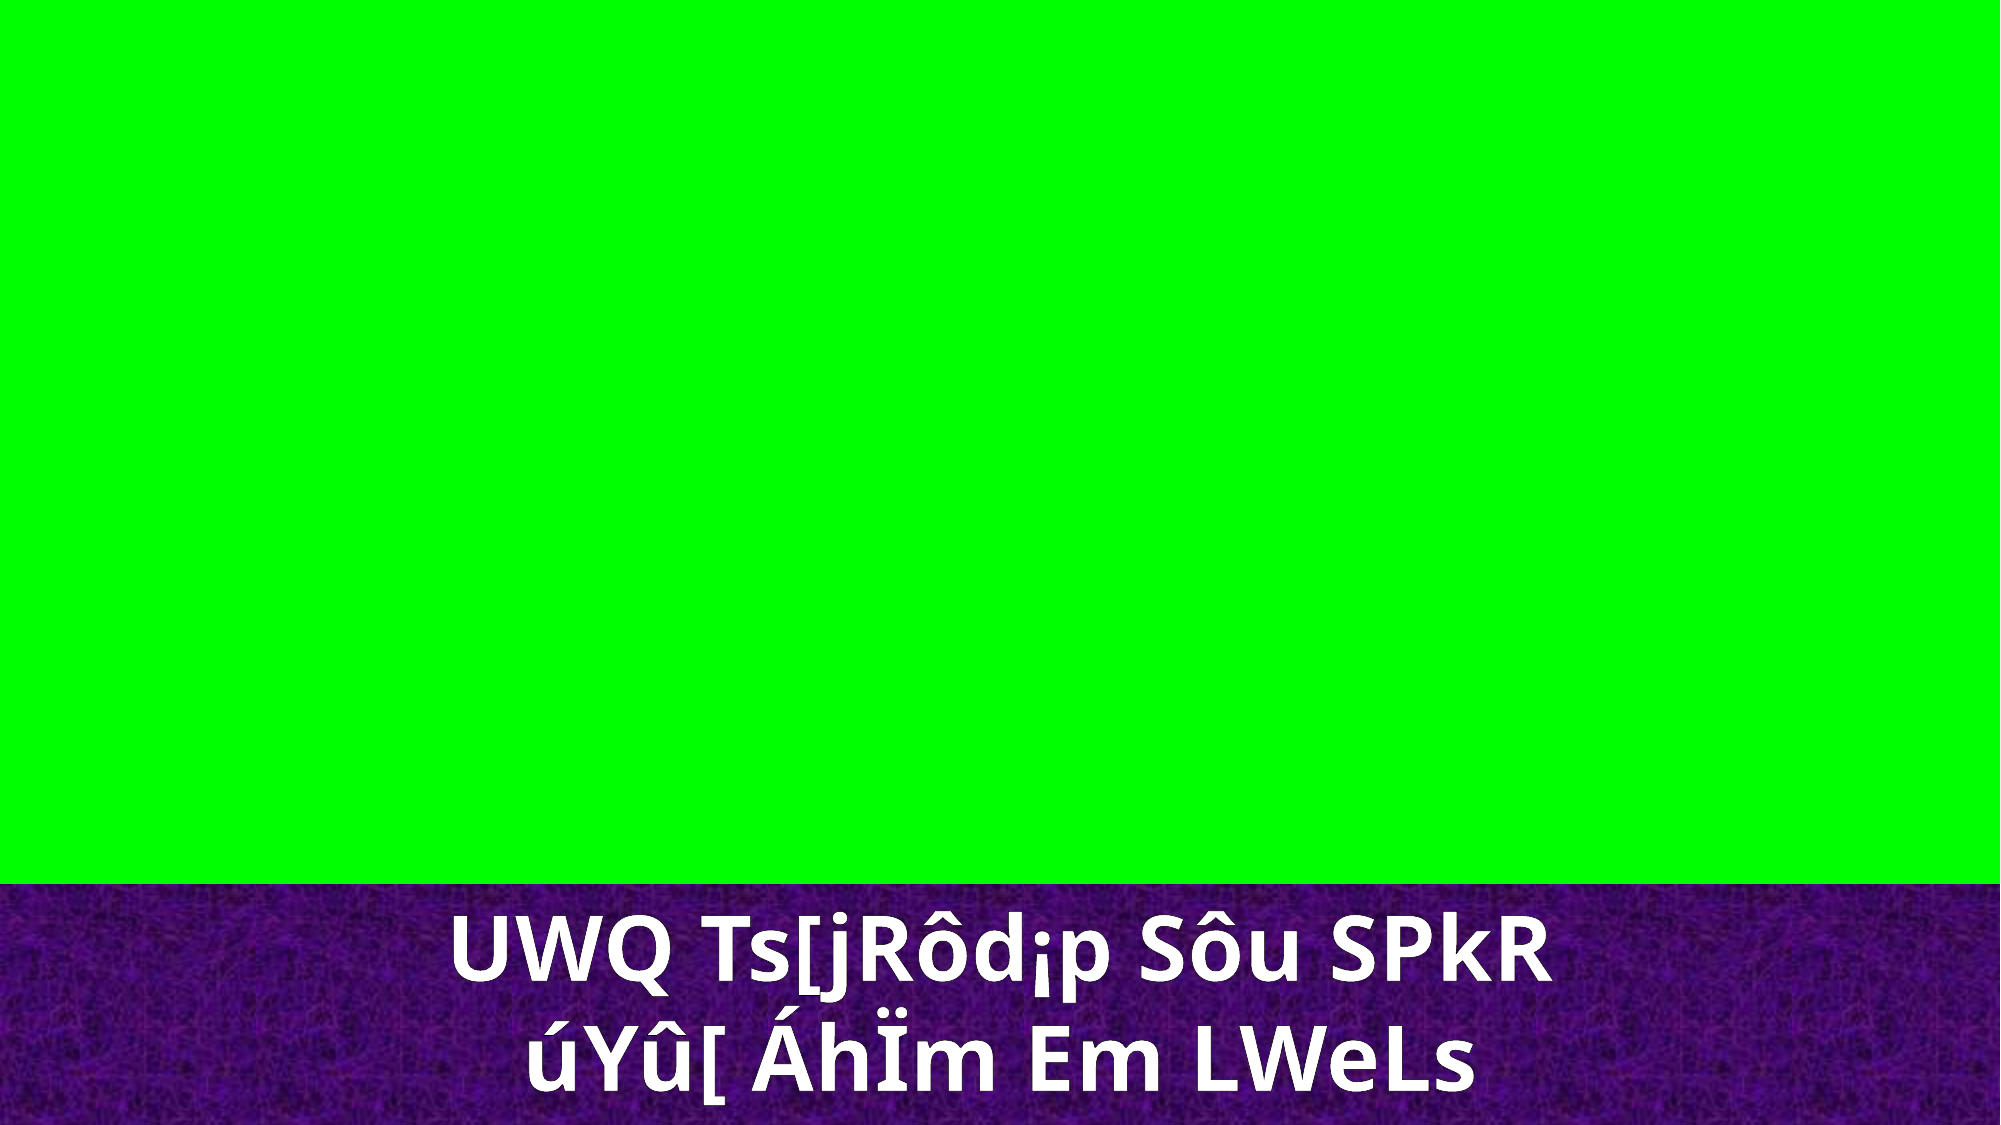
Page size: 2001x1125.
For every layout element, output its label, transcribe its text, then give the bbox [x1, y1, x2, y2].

text_box UWQ Ts[jRôd¡p Sôu SPkR úYû[ ÁhÏm Em LWeLs [205, 882, 1794, 1117]
text_box [0, 884, 2000, 1125]
